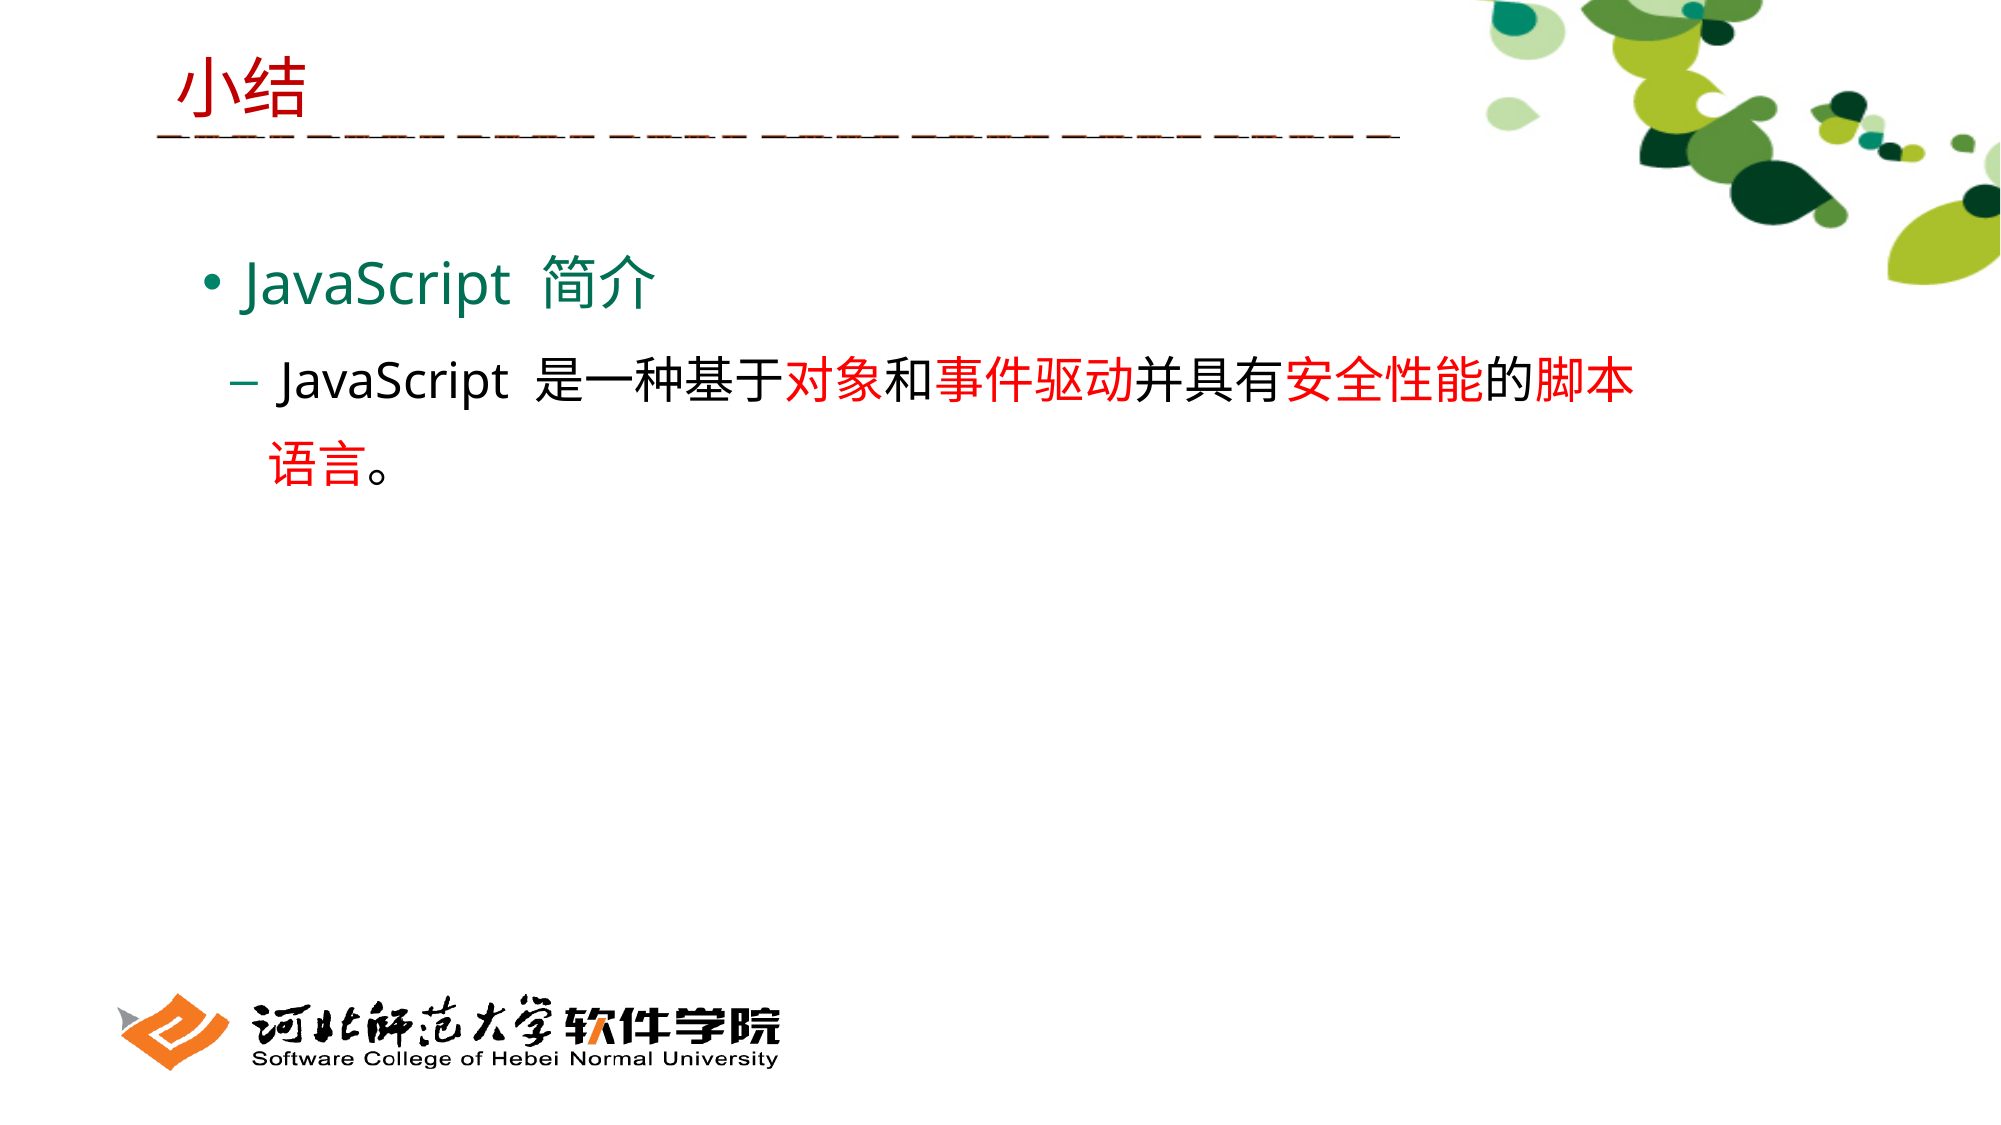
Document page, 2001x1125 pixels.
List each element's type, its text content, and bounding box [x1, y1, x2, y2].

list 小结 [161, 38, 1505, 120]
picture [0, 0, 2001, 1125]
list JavaScript 简介 JavaScript 是一种基于对象和事件驱动并具有安全性能的脚本语言。 [187, 210, 1650, 973]
